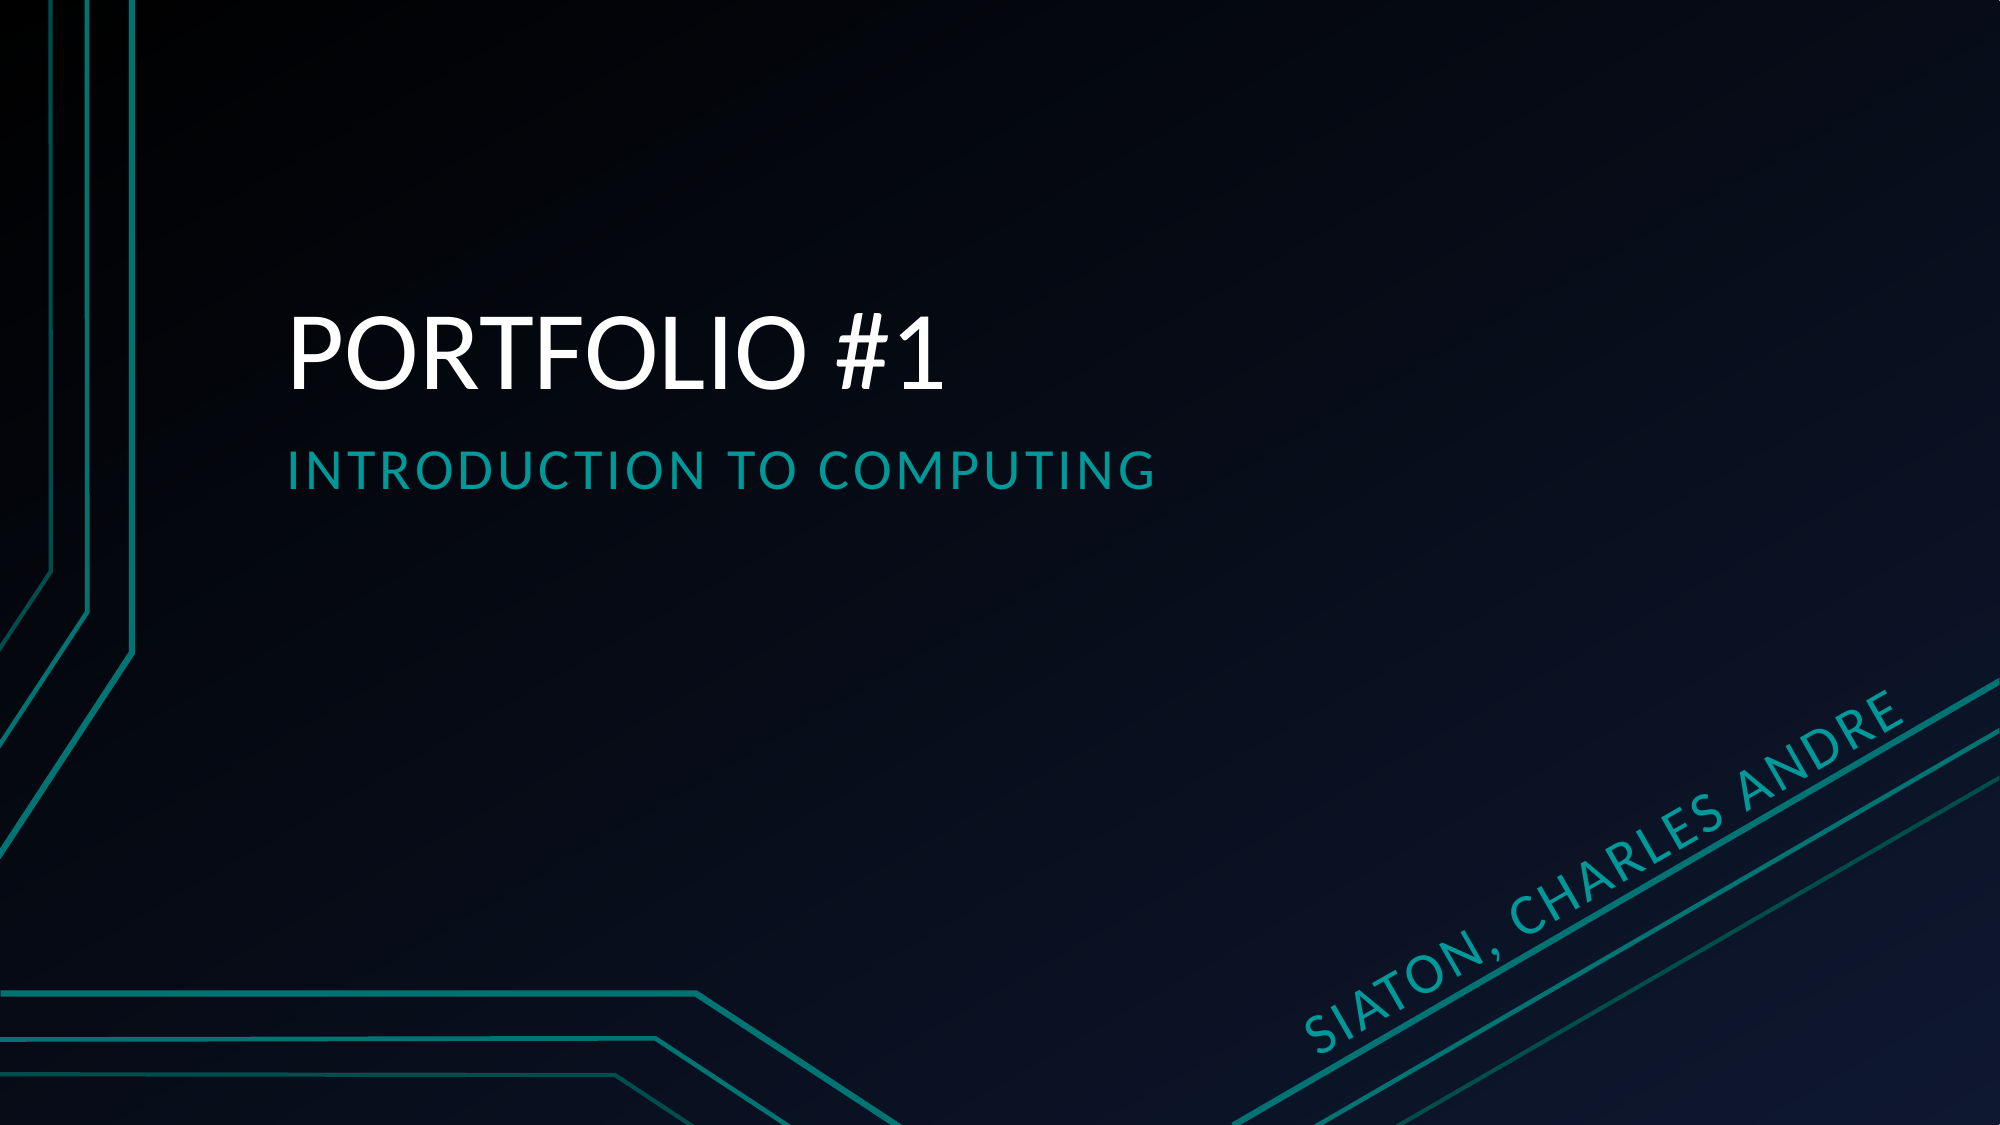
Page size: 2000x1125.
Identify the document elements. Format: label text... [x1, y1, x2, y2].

subtitle Introduction to computing [266, 429, 1700, 717]
title PORTFOLIO #1 [266, 95, 1700, 424]
text_box Siaton, Charles andre [1271, 596, 2000, 1099]
